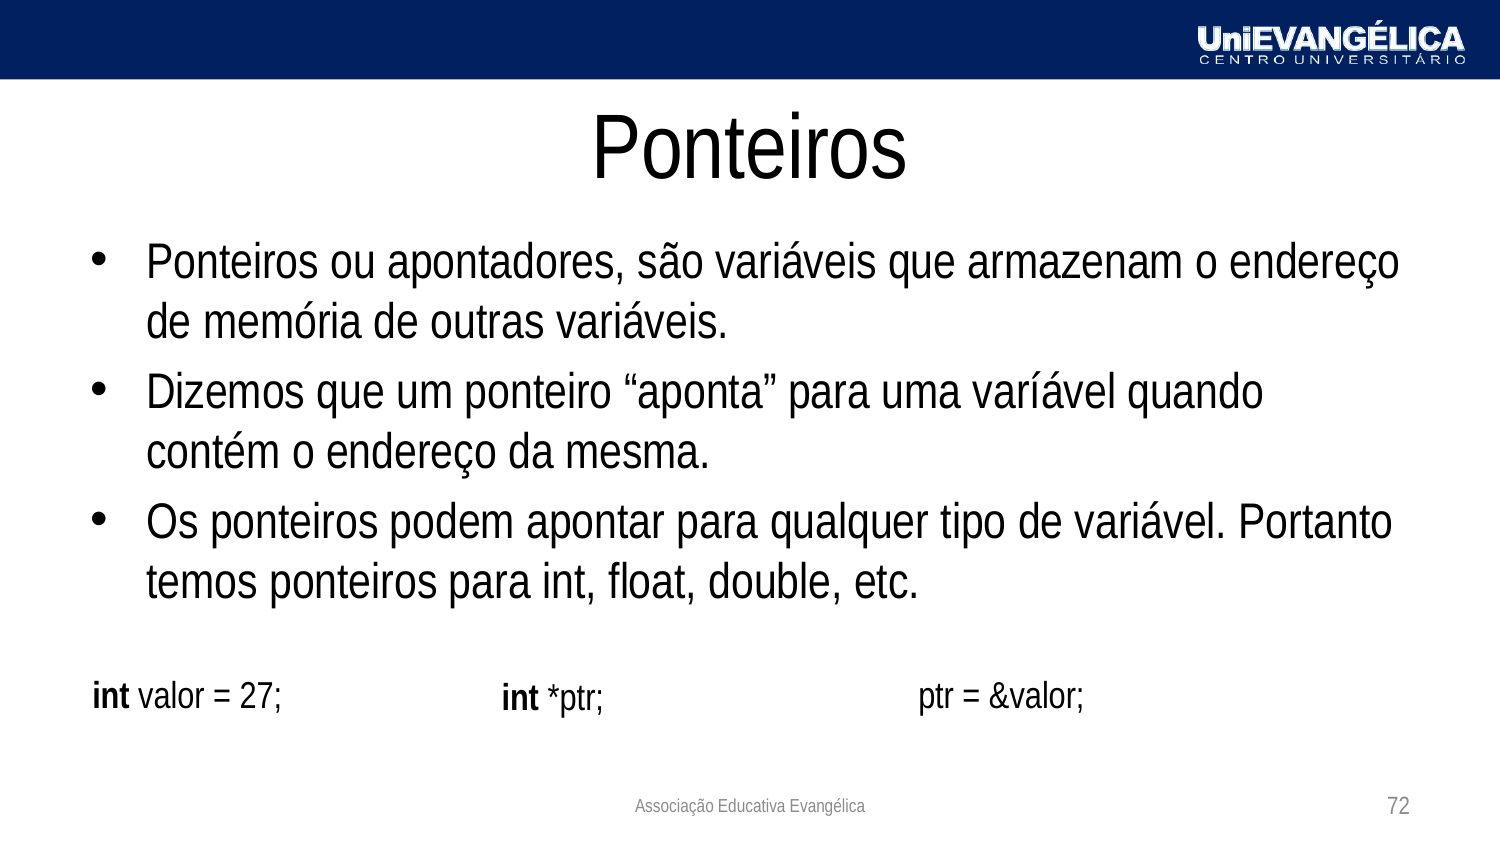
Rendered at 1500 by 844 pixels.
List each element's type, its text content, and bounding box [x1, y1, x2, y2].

list Ponteiros ou apontadores, são variáveis que armazenam o endereço de memória de outras variáveis. Dizemos que um ponteiro “aponta” para uma varíável quando contém o endereço da mesma. Os ponteiros podem apontar para qualquer tipo de variável. Portanto temos ponteiros para int, float, double, etc. [75, 221, 1425, 754]
slide_number 72 [1074, 782, 1425, 827]
text_box int valor = 27; [77, 663, 431, 724]
title Ponteiros [75, 79, 1425, 205]
text_box int *ptr; [486, 665, 821, 725]
footer Associação Educativa Evangélica [512, 782, 988, 827]
text_box ptr = &valor; [903, 663, 1237, 724]
